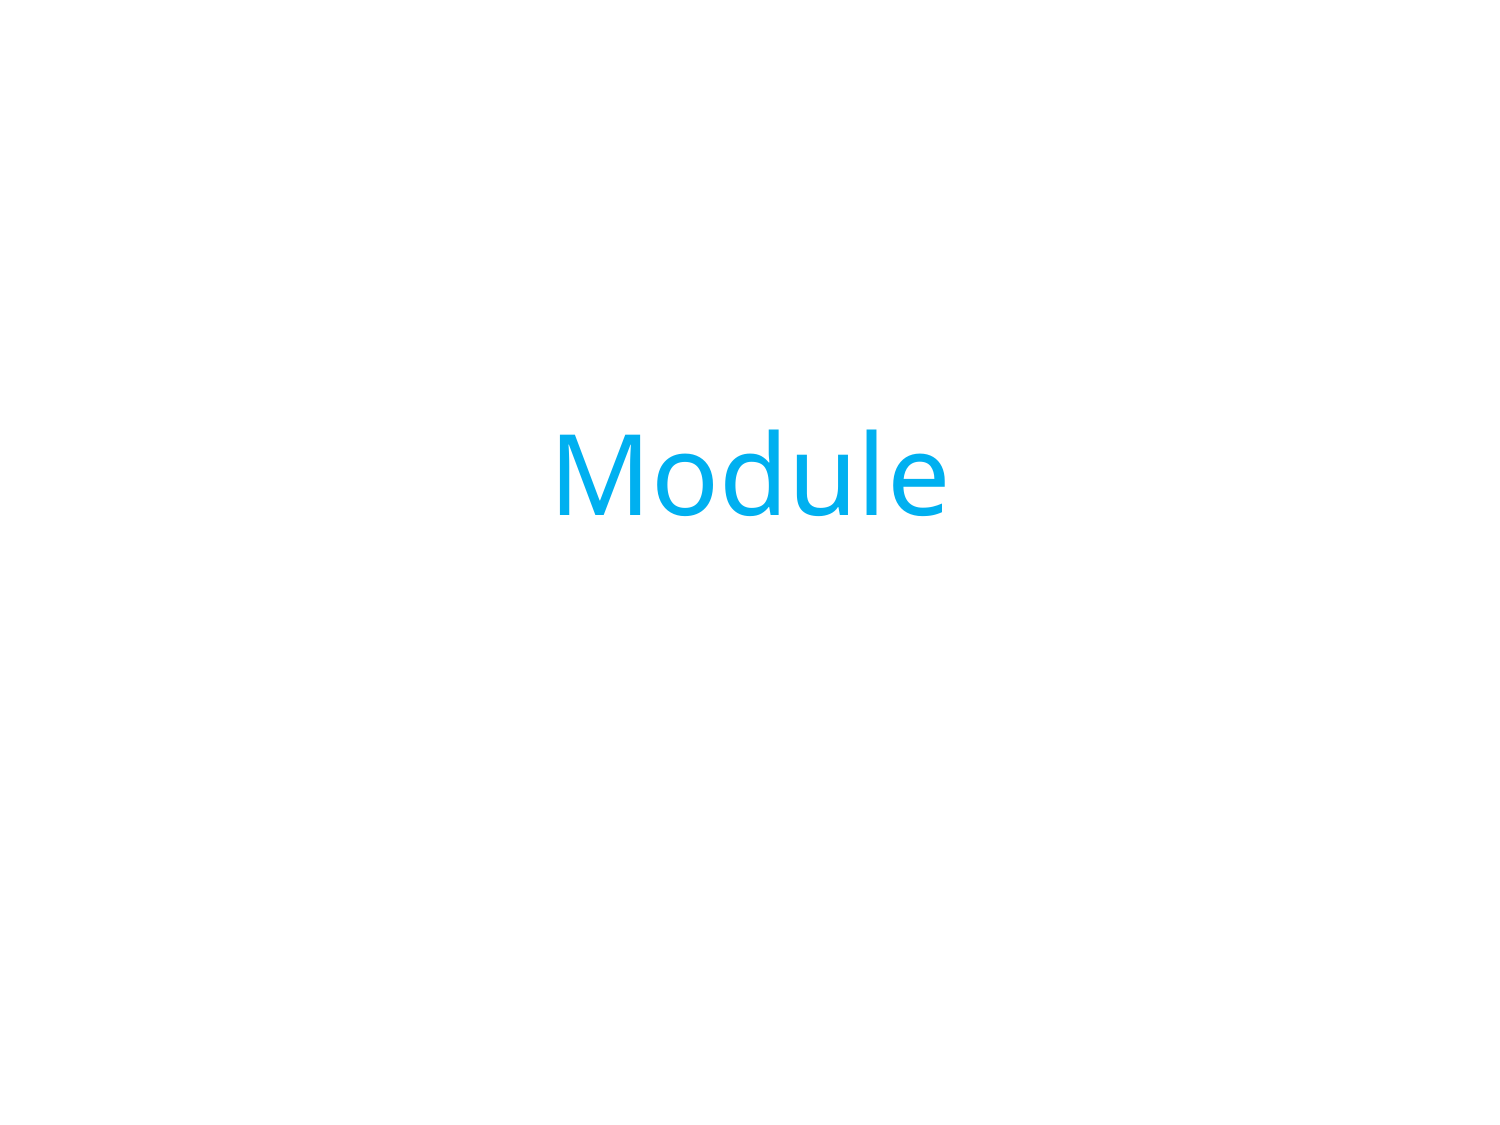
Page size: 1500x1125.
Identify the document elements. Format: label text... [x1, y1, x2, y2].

title Module [112, 349, 1388, 591]
